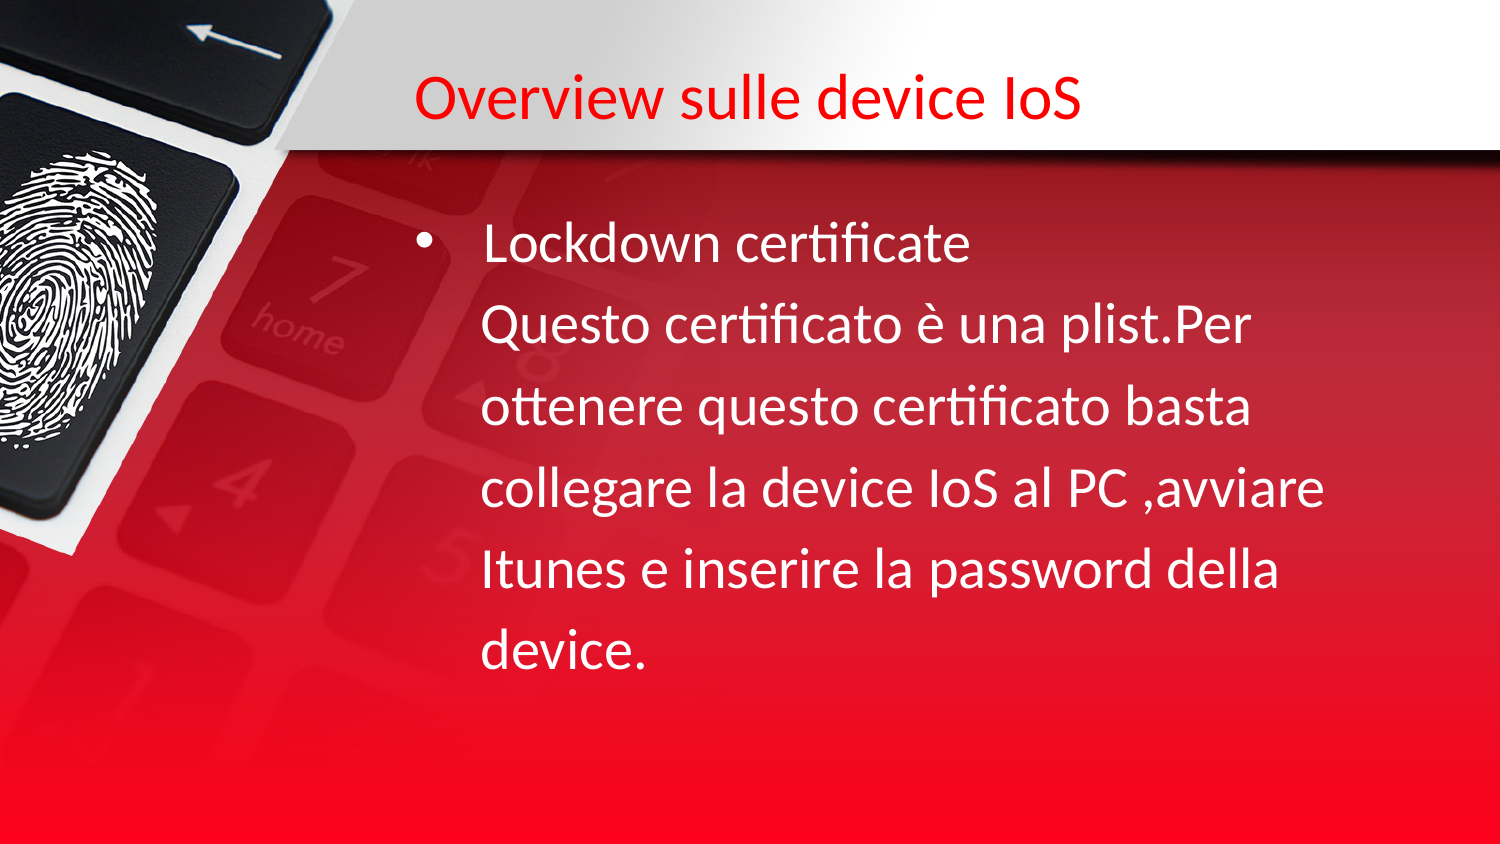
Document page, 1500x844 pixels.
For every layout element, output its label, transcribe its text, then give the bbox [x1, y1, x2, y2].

list Lockdown certificate Questo certificato è una plist.Per ottenere questo certificato basta collegare la device IoS al PC ,avviare Itunes e inserire la password della device. [399, 196, 1377, 773]
picture [0, 0, 1500, 844]
title Overview sulle device IoS [399, 46, 1377, 141]
